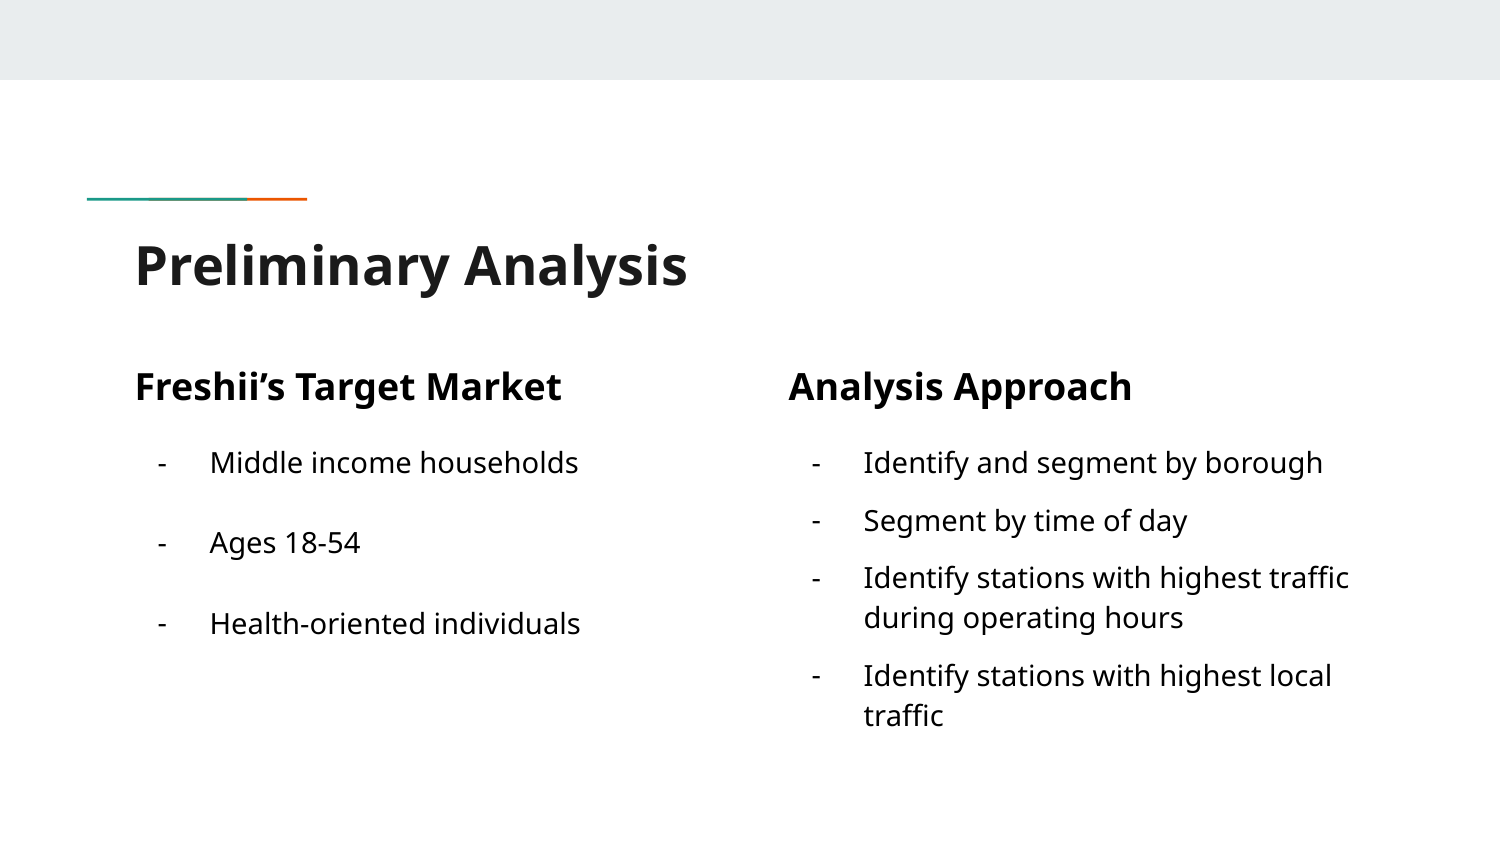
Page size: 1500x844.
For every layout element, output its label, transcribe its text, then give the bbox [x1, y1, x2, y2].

list Freshii’s Target Market Middle income households Ages 18-54 Health-oriented individuals [119, 341, 720, 712]
title Preliminary Analysis [119, 216, 1381, 305]
list Analysis Approach Identify and segment by borough Segment by time of day Identify stations with highest traffic during operating hours Identify stations with highest local traffic [773, 341, 1427, 712]
